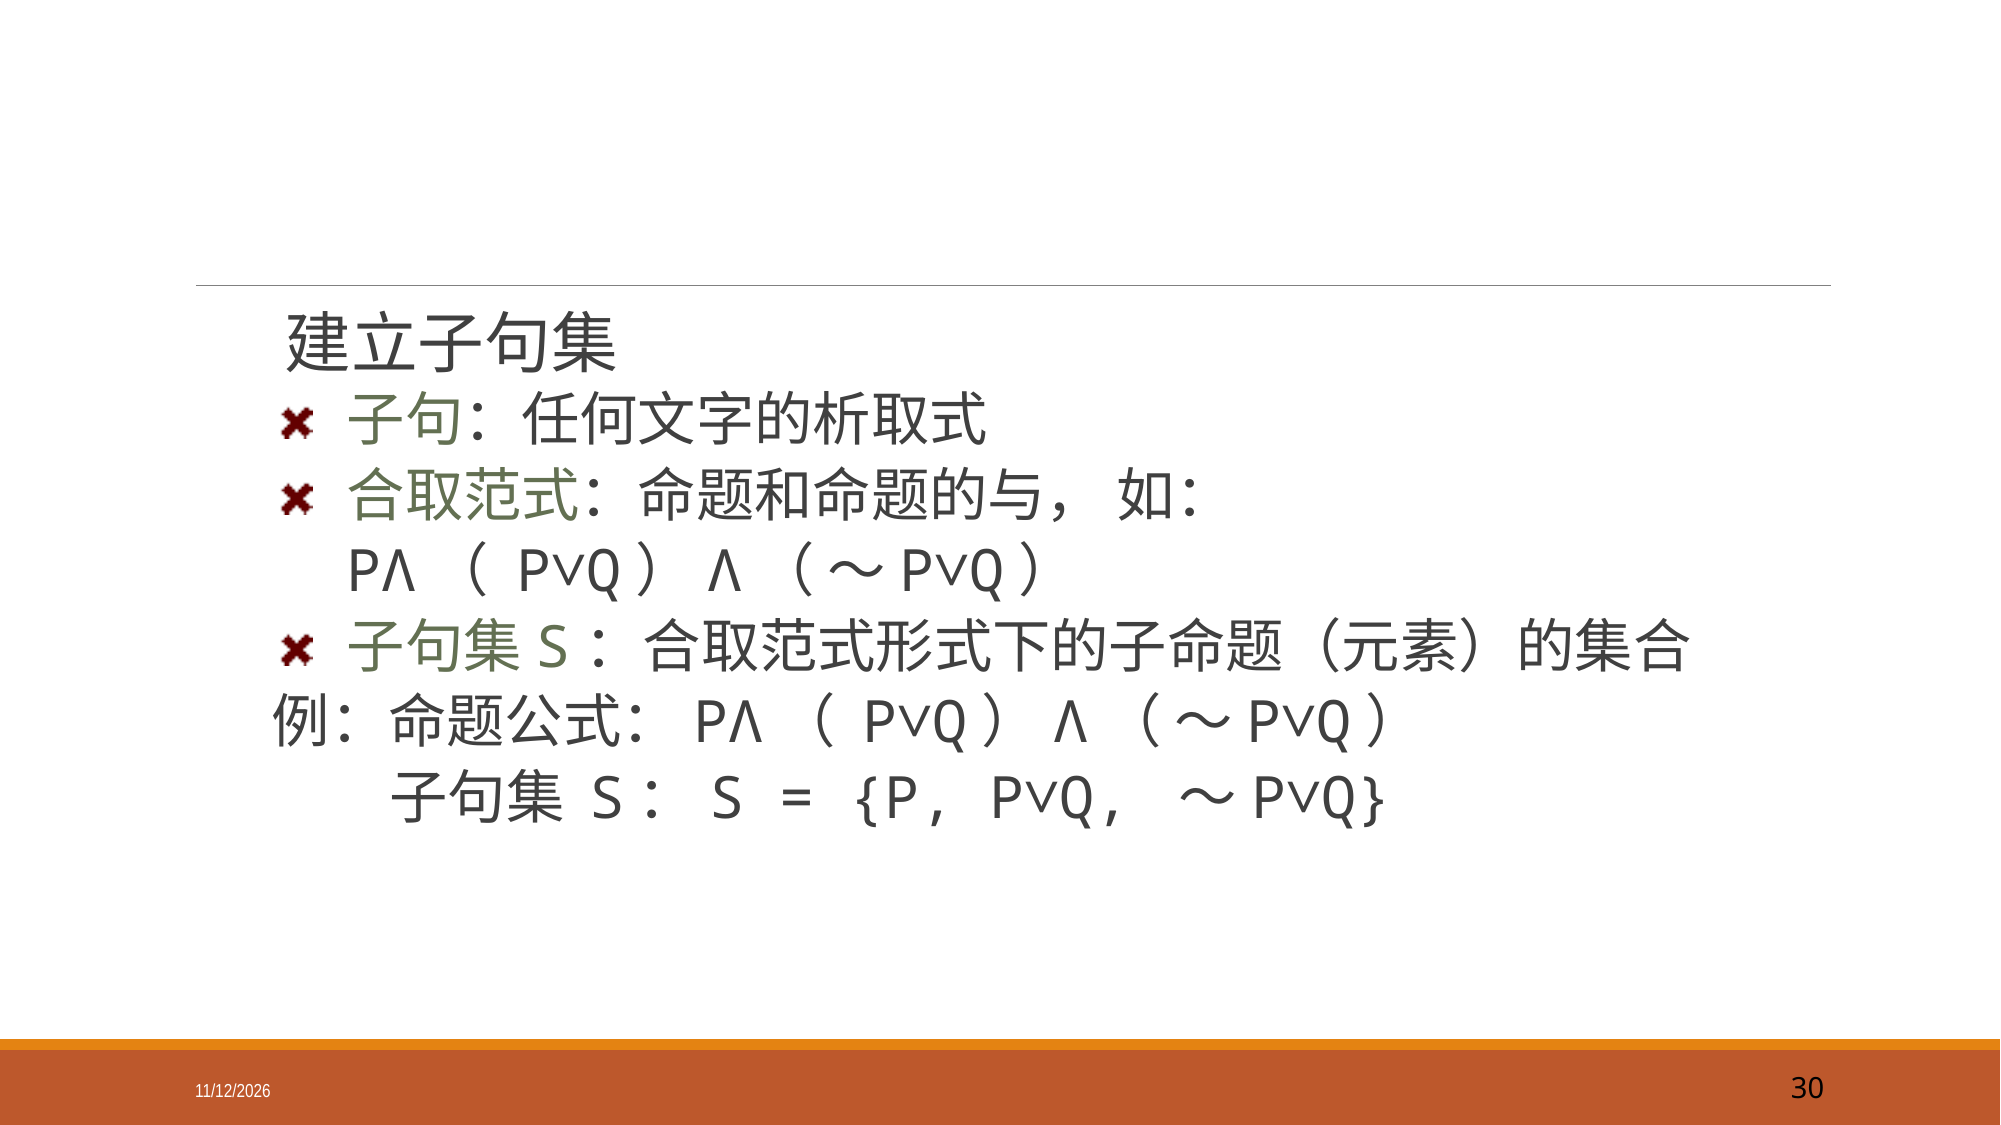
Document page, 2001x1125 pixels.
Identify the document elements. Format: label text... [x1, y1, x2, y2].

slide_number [180, 1059, 586, 1120]
list 建立子句集 子句：任何文字的析取式 合取范式：命题和命题的与， 如： PΛ（ P∨Q）Λ（ ～P∨Q） 子句集S：合取范式形式下的子命题（元素）的集合 例：命题公式：PΛ（ P∨Q）Λ（ ～P∨Q） 子句集 S：S = {P, P∨Q, ～P∨Q} [196, 302, 1898, 978]
picture [271, 473, 313, 515]
slide_number 30 [1624, 1059, 1840, 1120]
picture [271, 397, 313, 439]
picture [271, 624, 313, 666]
